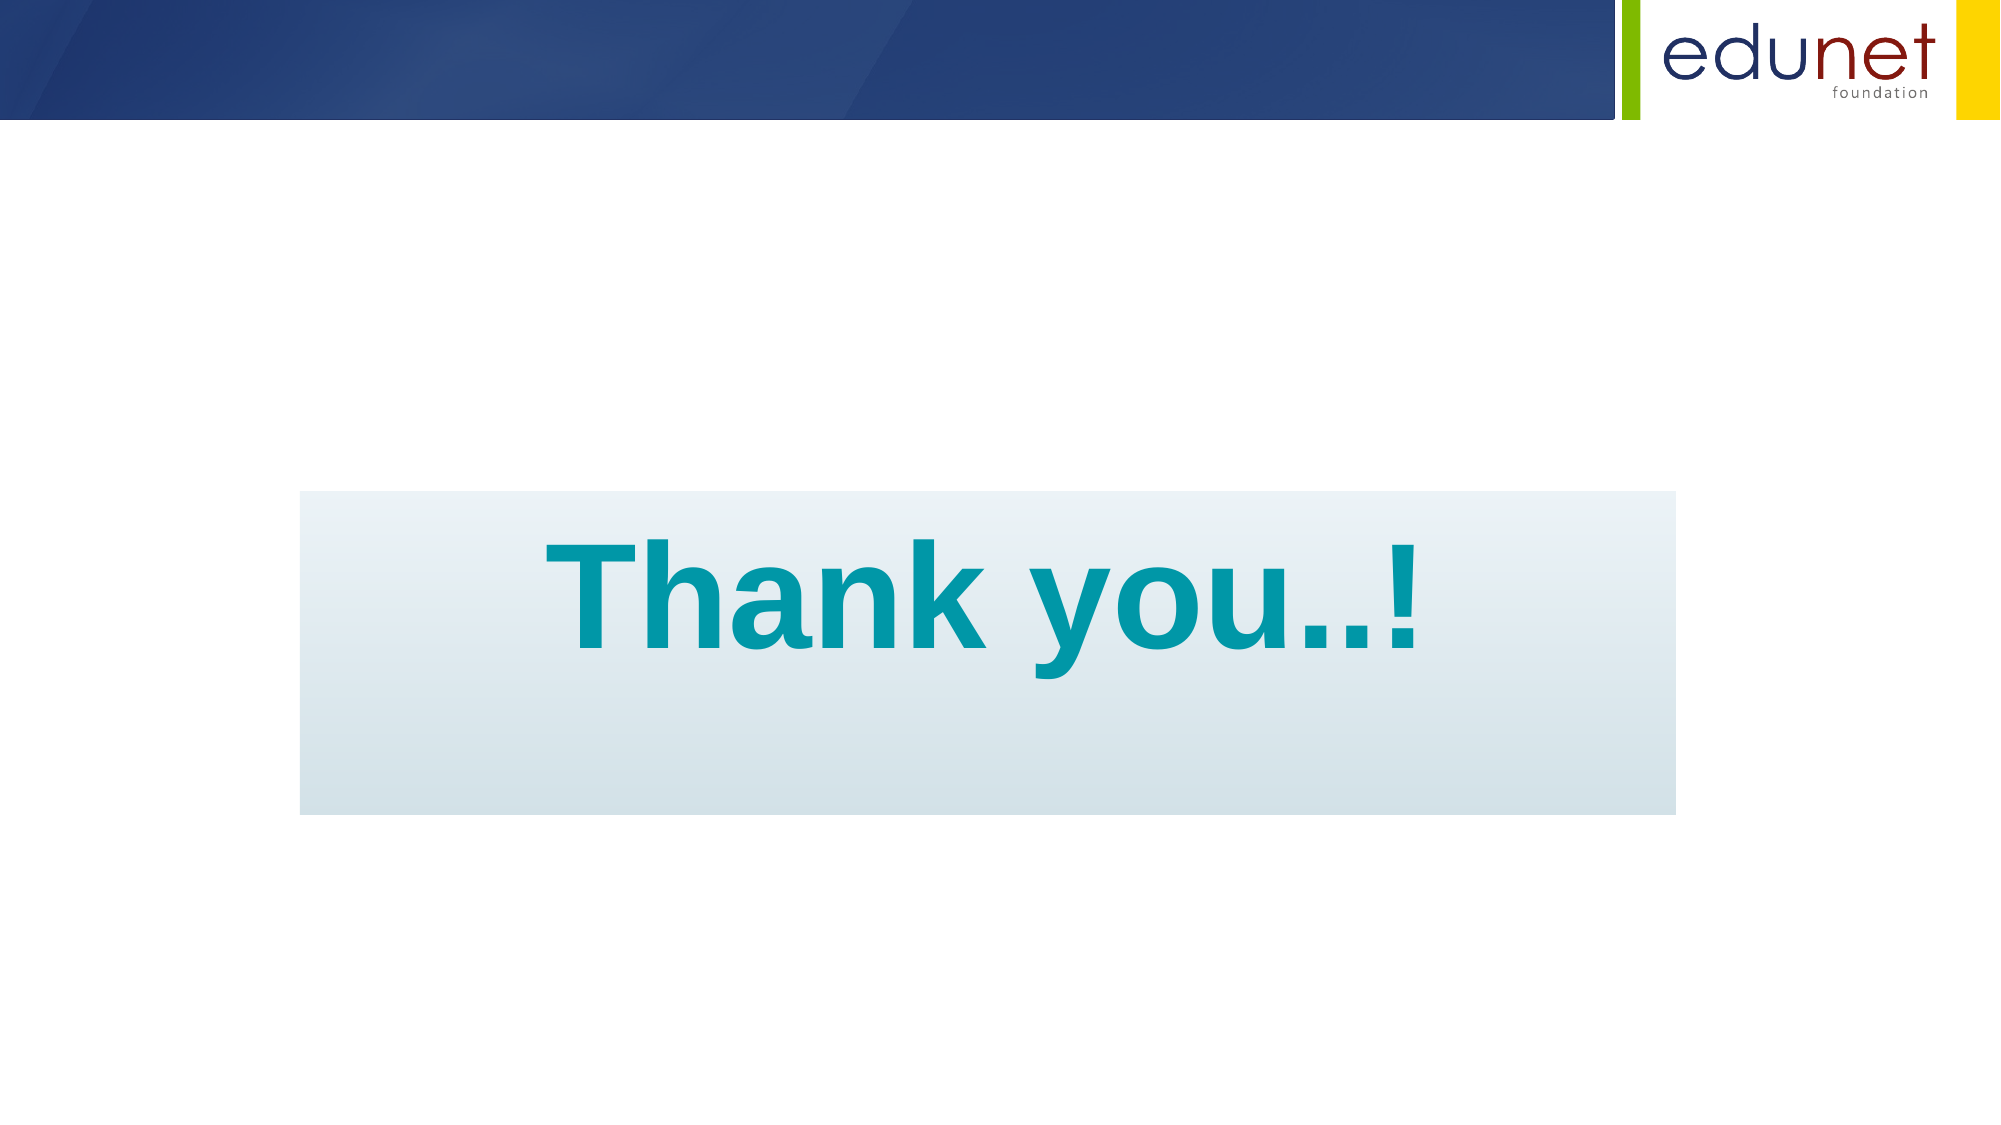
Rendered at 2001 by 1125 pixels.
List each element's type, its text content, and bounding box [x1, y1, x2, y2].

picture [1652, 12, 1948, 108]
text_box Thank you..! [299, 491, 1676, 815]
